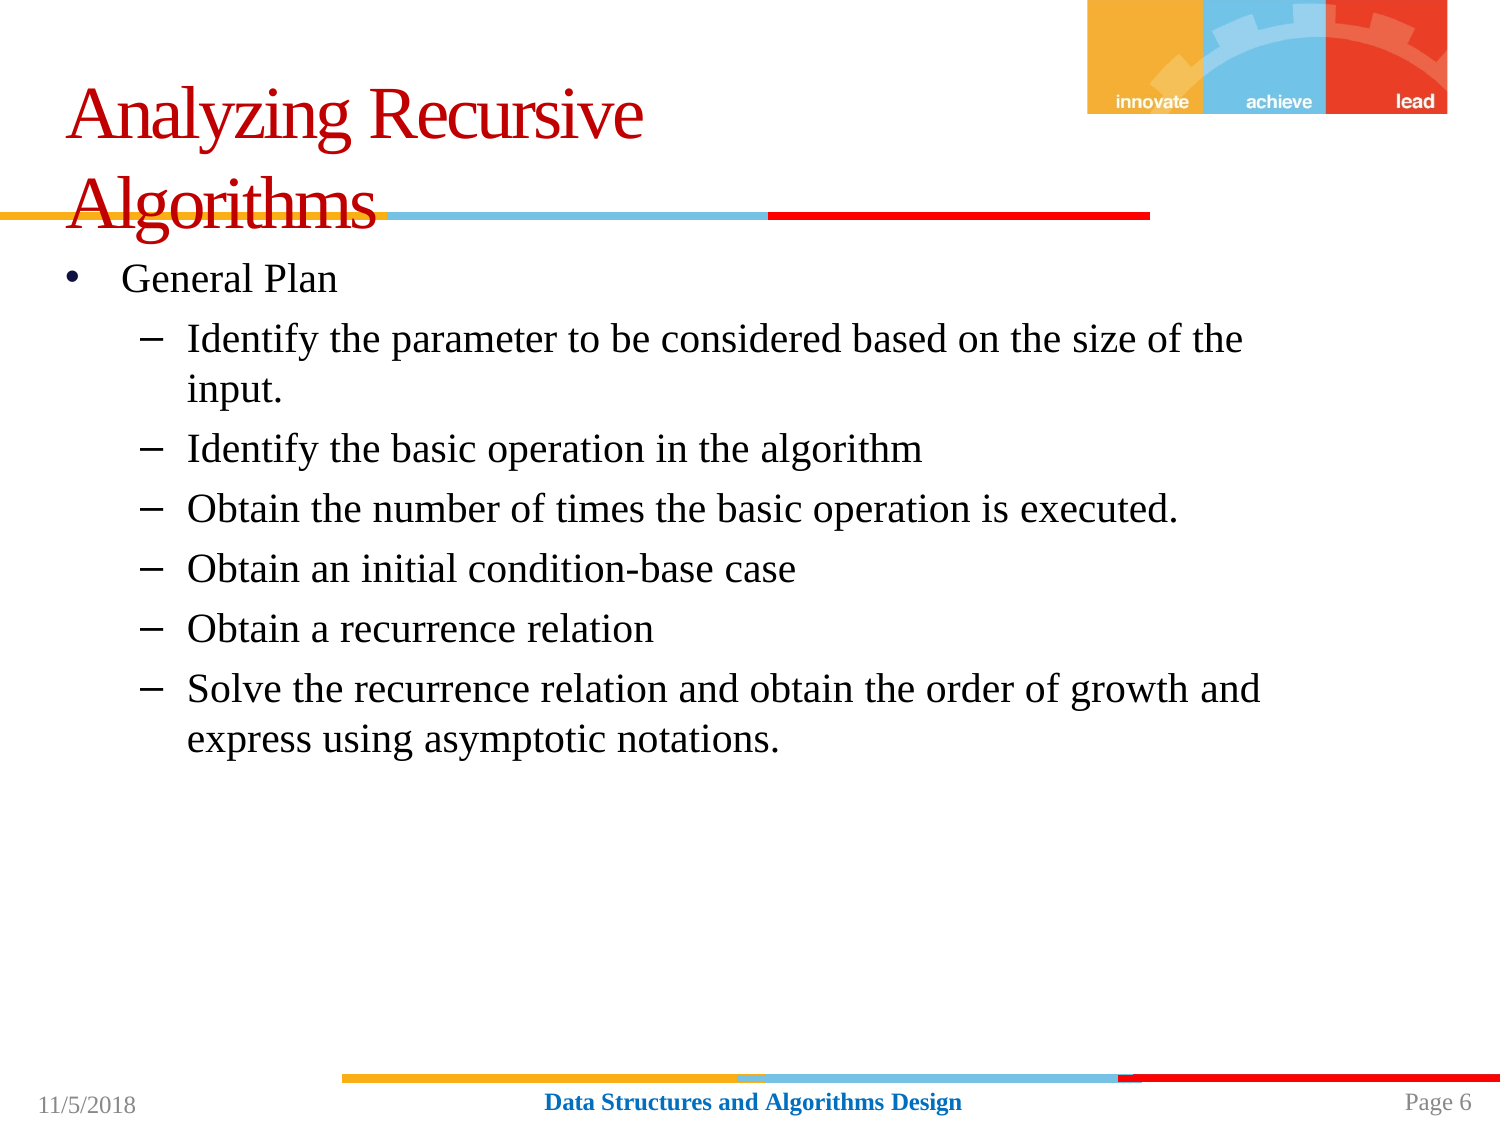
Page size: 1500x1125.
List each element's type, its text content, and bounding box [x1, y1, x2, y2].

text_box 11/5/2018 [35, 1089, 141, 1119]
picture [1087, 0, 1448, 114]
text_box Data Structures and Algorithms Design [542, 1086, 967, 1116]
text_box General Plan Identify the parameter to be considered based on the size of the input. Identify the basic operation in the algorithm Obtain the number of times the basic operation is executed. Obtain an initial condition-base case Obtain a recurrence relation Solve the recurrence relation and obtain the order of growth and express using asymptotic notations. [62, 239, 1348, 762]
title Analyzing Recursive Algorithms [62, 61, 963, 252]
text_box Page 6 [1402, 1086, 1490, 1116]
